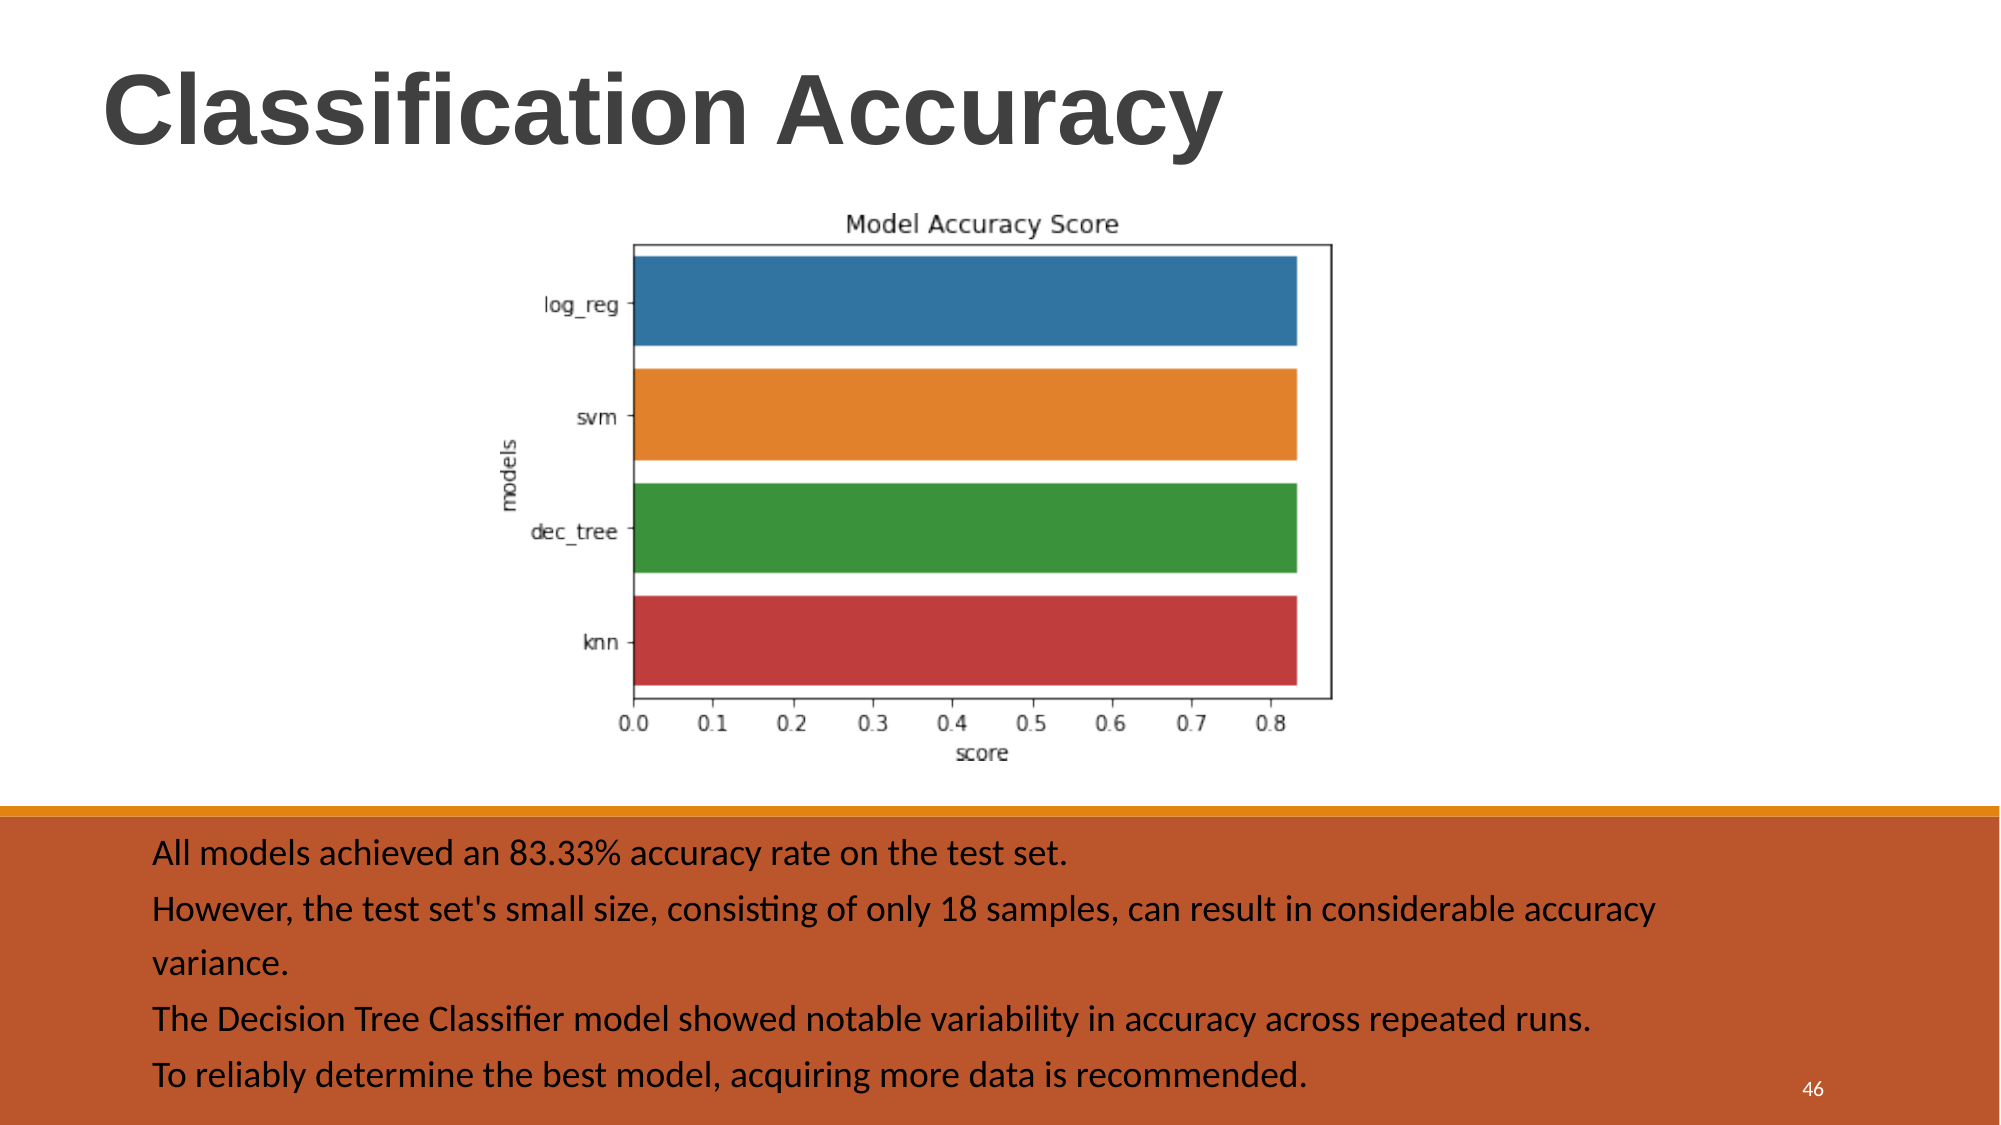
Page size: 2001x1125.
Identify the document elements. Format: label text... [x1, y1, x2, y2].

text_box [500, 213, 1333, 761]
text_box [0, 805, 2000, 1125]
title Classification Accuracy [99, 42, 1395, 233]
